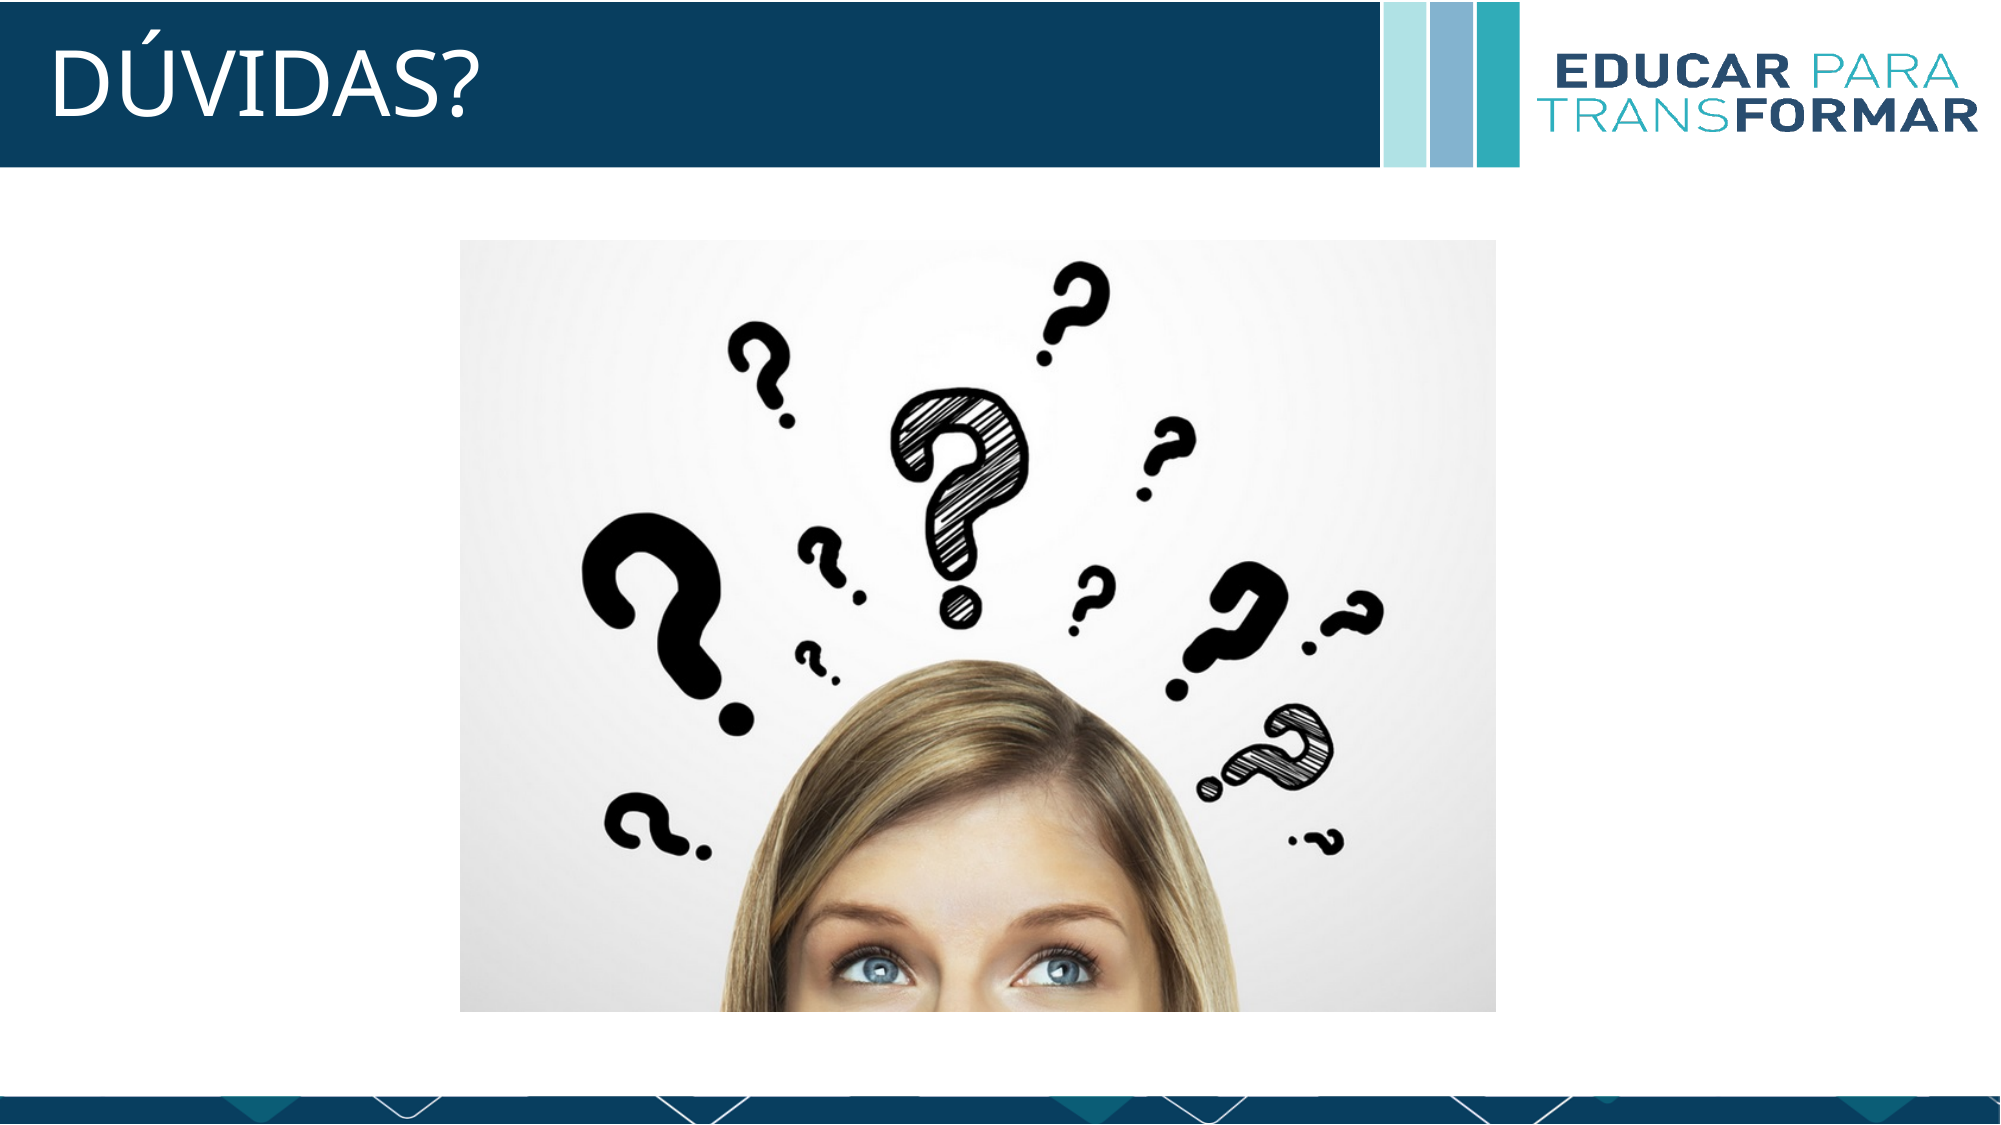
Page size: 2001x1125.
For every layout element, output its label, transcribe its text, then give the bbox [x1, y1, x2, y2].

picture [0, 1096, 2000, 1124]
picture [460, 240, 1496, 1012]
title DÚVIDAS? [32, 23, 1758, 150]
picture [1758, 53, 1978, 132]
